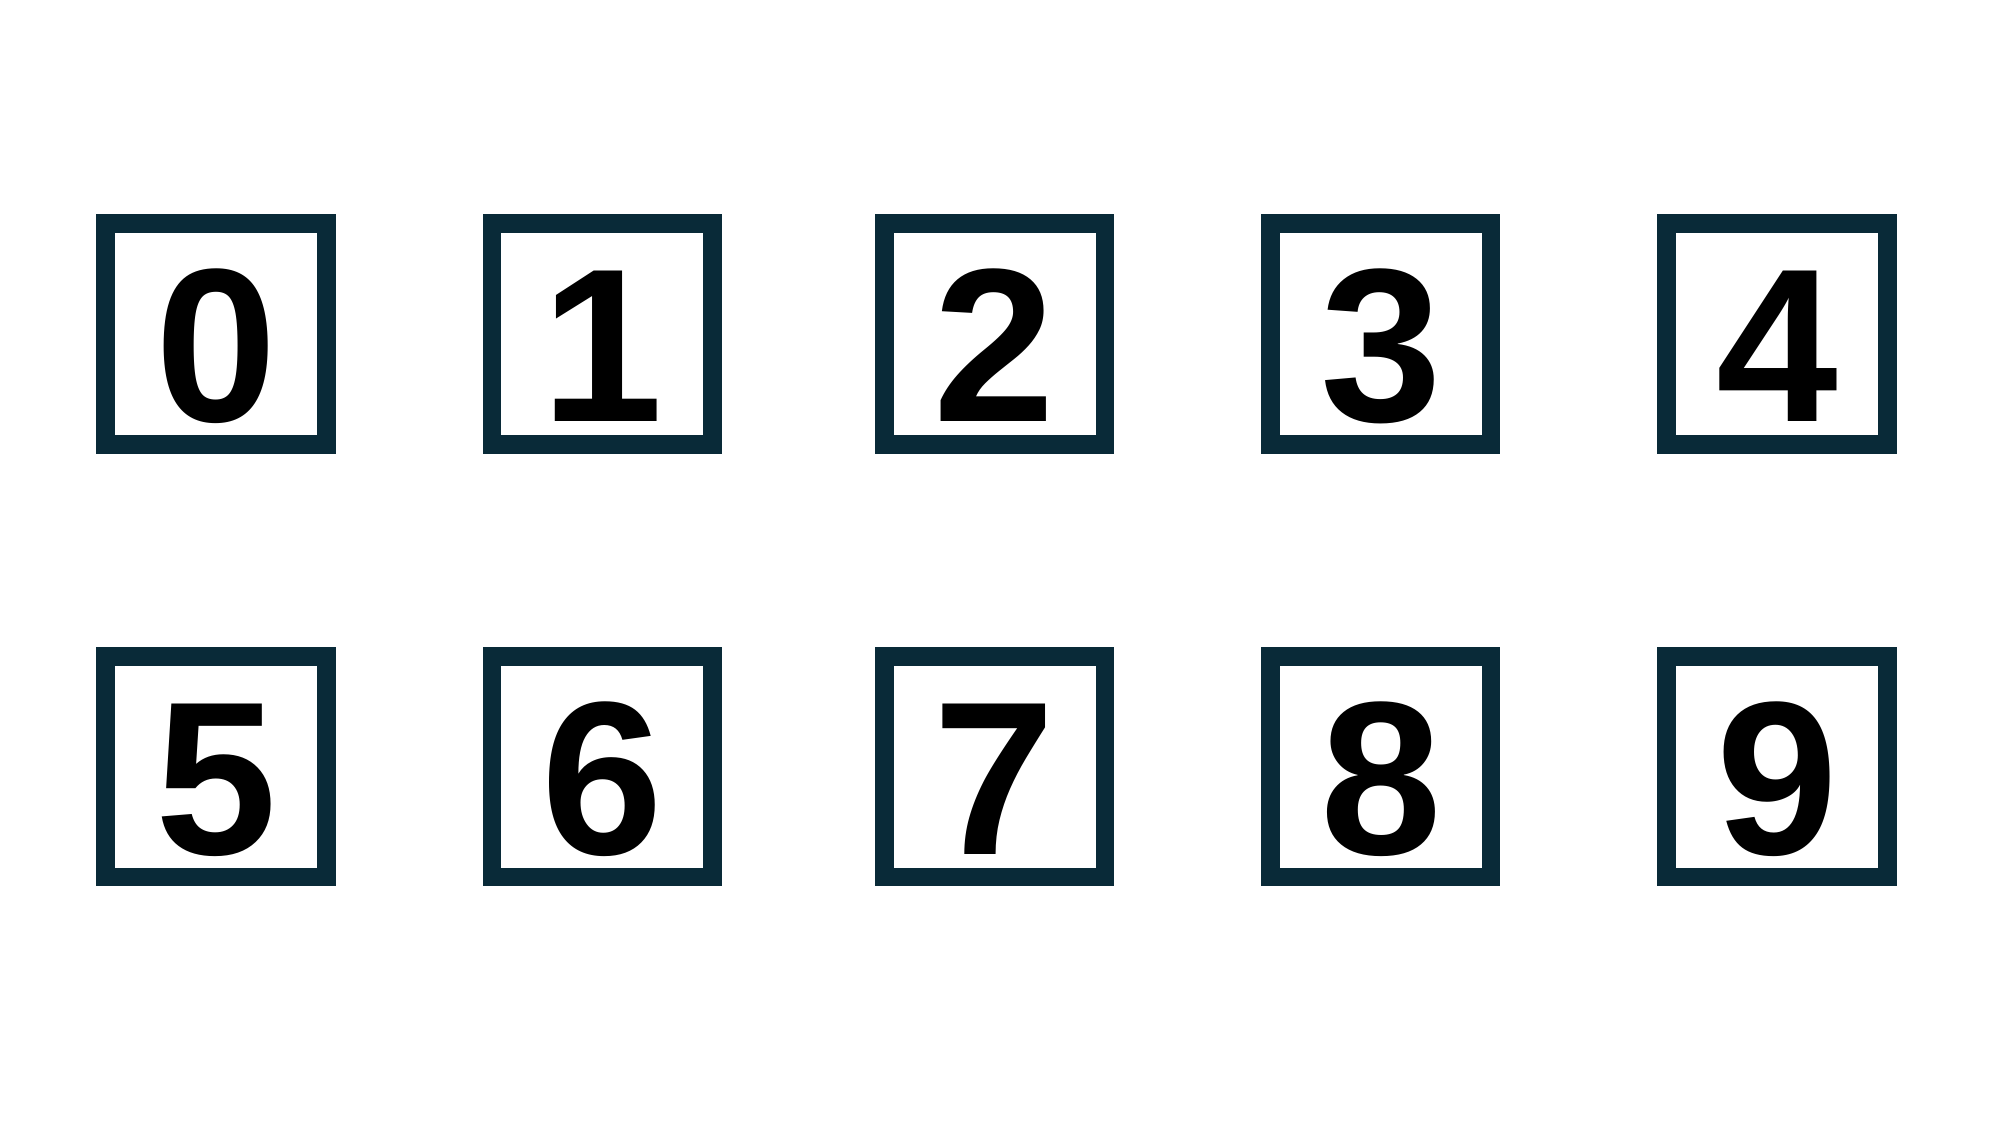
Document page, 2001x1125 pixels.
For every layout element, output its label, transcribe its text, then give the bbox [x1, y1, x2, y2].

text_box 8 [1269, 655, 1493, 879]
text_box 6 [490, 655, 714, 879]
text_box 9 [1665, 655, 1889, 879]
text_box 7 [883, 655, 1107, 879]
text_box 2 [883, 222, 1107, 446]
text_box 5 [104, 655, 328, 879]
text_box 0 [104, 222, 328, 446]
text_box 3 [1269, 222, 1493, 446]
text_box 1 [490, 222, 714, 446]
text_box 4 [1665, 222, 1889, 446]
